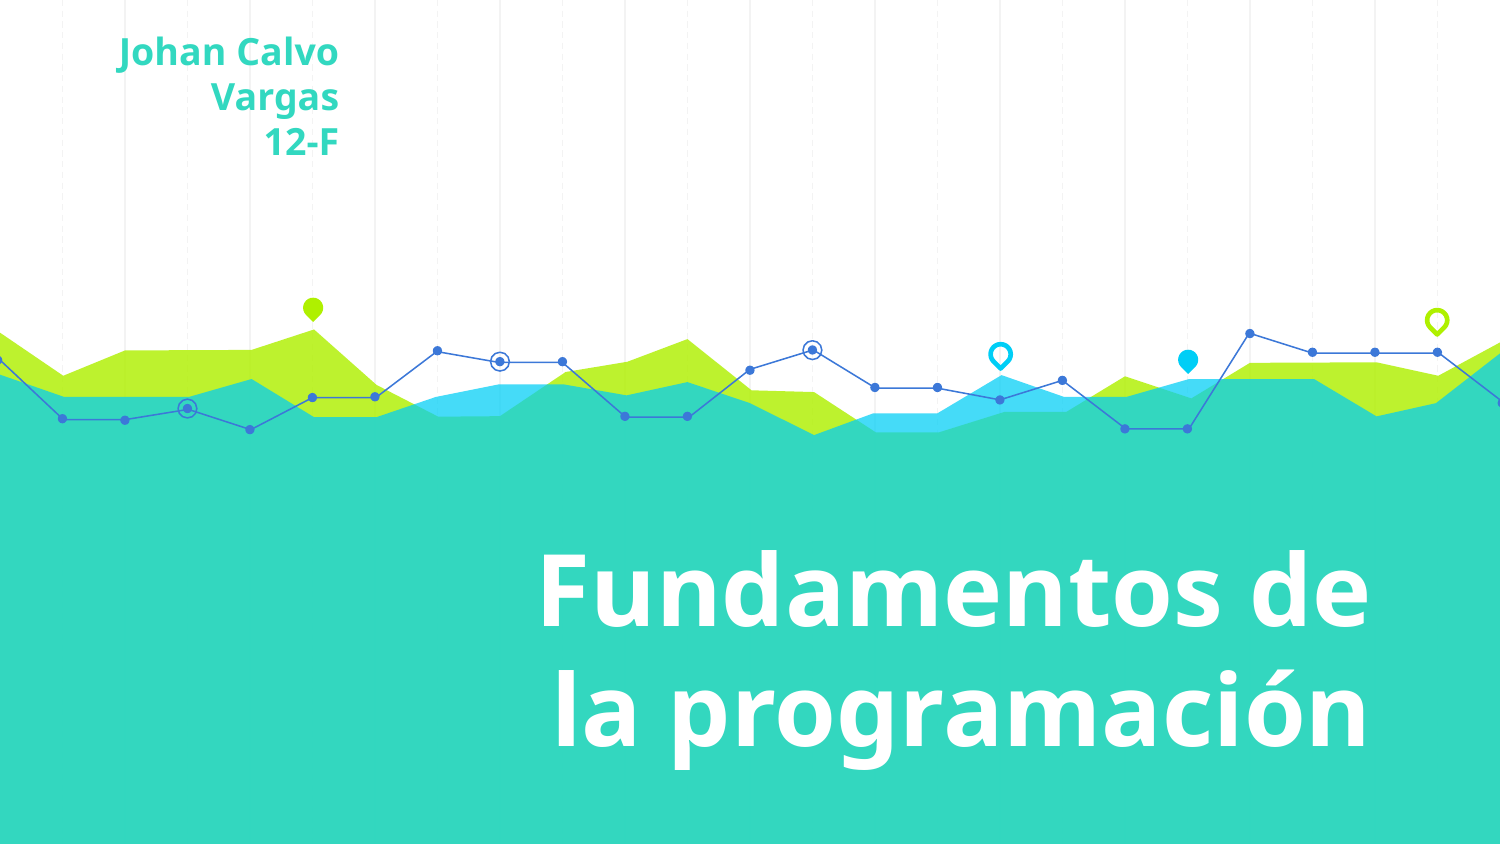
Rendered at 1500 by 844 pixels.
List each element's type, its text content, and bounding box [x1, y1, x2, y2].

title Fundamentos de la programación [467, 551, 1388, 742]
text_box Johan Calvo Vargas 12-F [11, 0, 355, 191]
